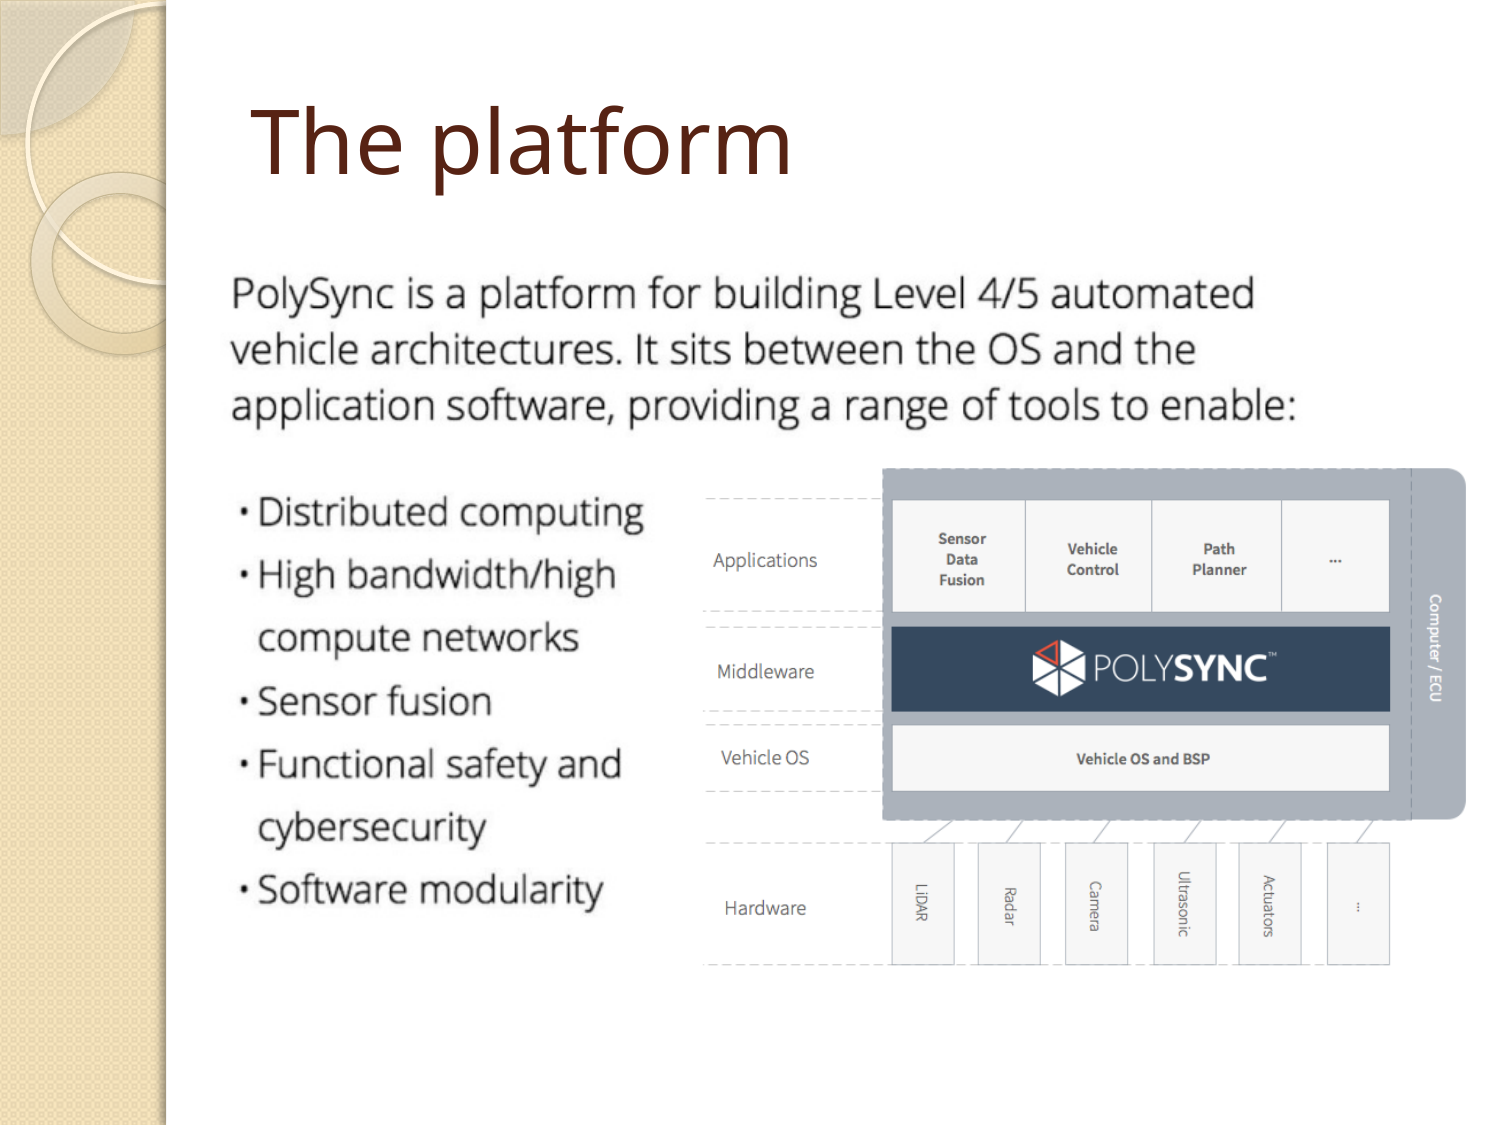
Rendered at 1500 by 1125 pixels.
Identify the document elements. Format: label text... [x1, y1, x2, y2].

picture [216, 466, 678, 940]
picture [702, 461, 1470, 984]
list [182, 255, 1335, 456]
title The platform [235, 45, 1466, 233]
